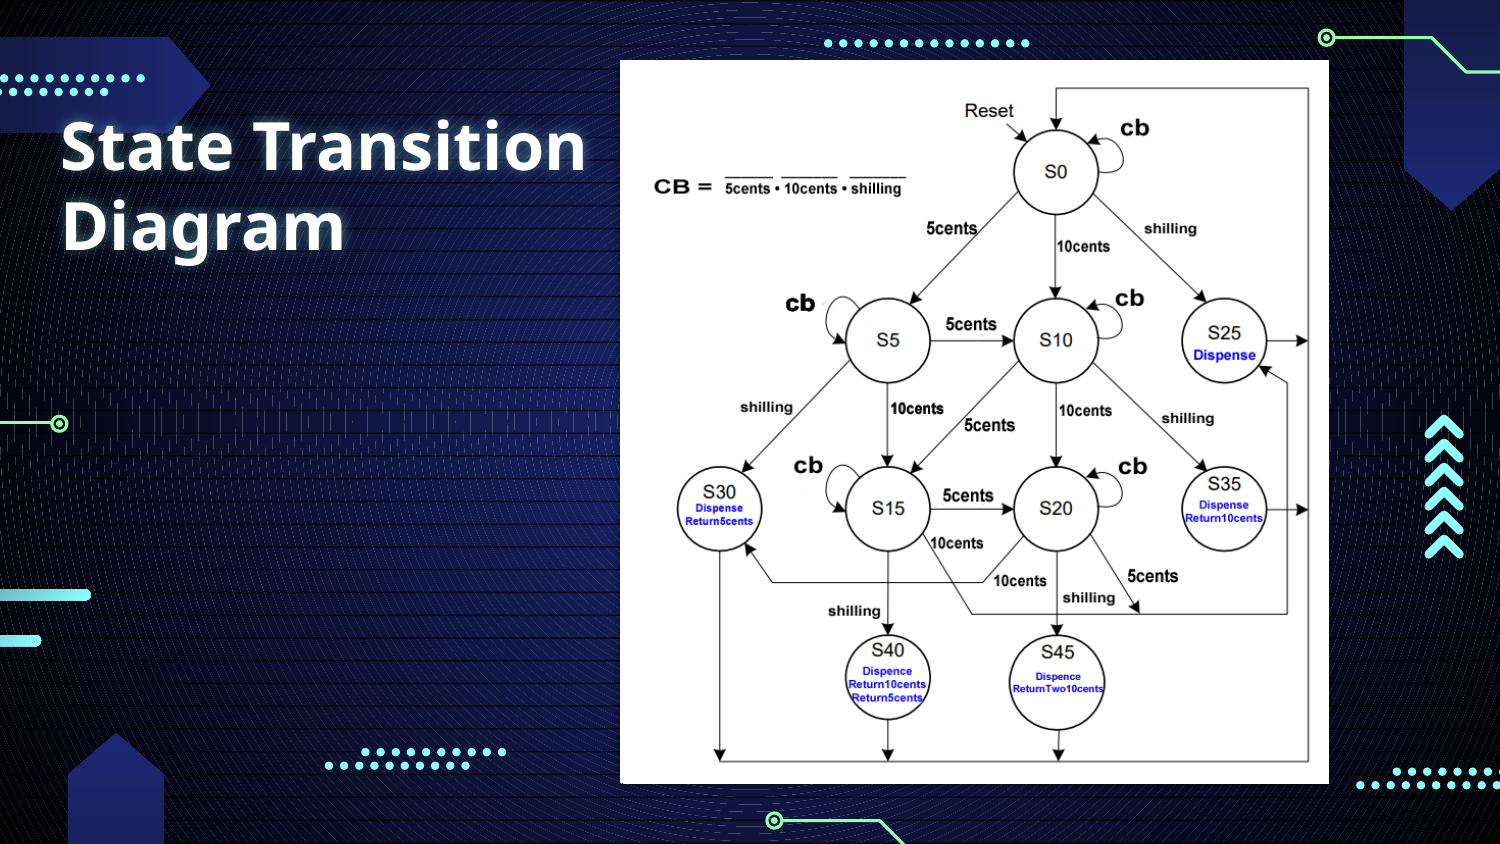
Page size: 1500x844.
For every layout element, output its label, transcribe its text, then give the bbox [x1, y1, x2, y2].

title State Transition Diagram [45, 99, 613, 267]
picture [620, 60, 1329, 784]
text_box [324, 747, 507, 771]
